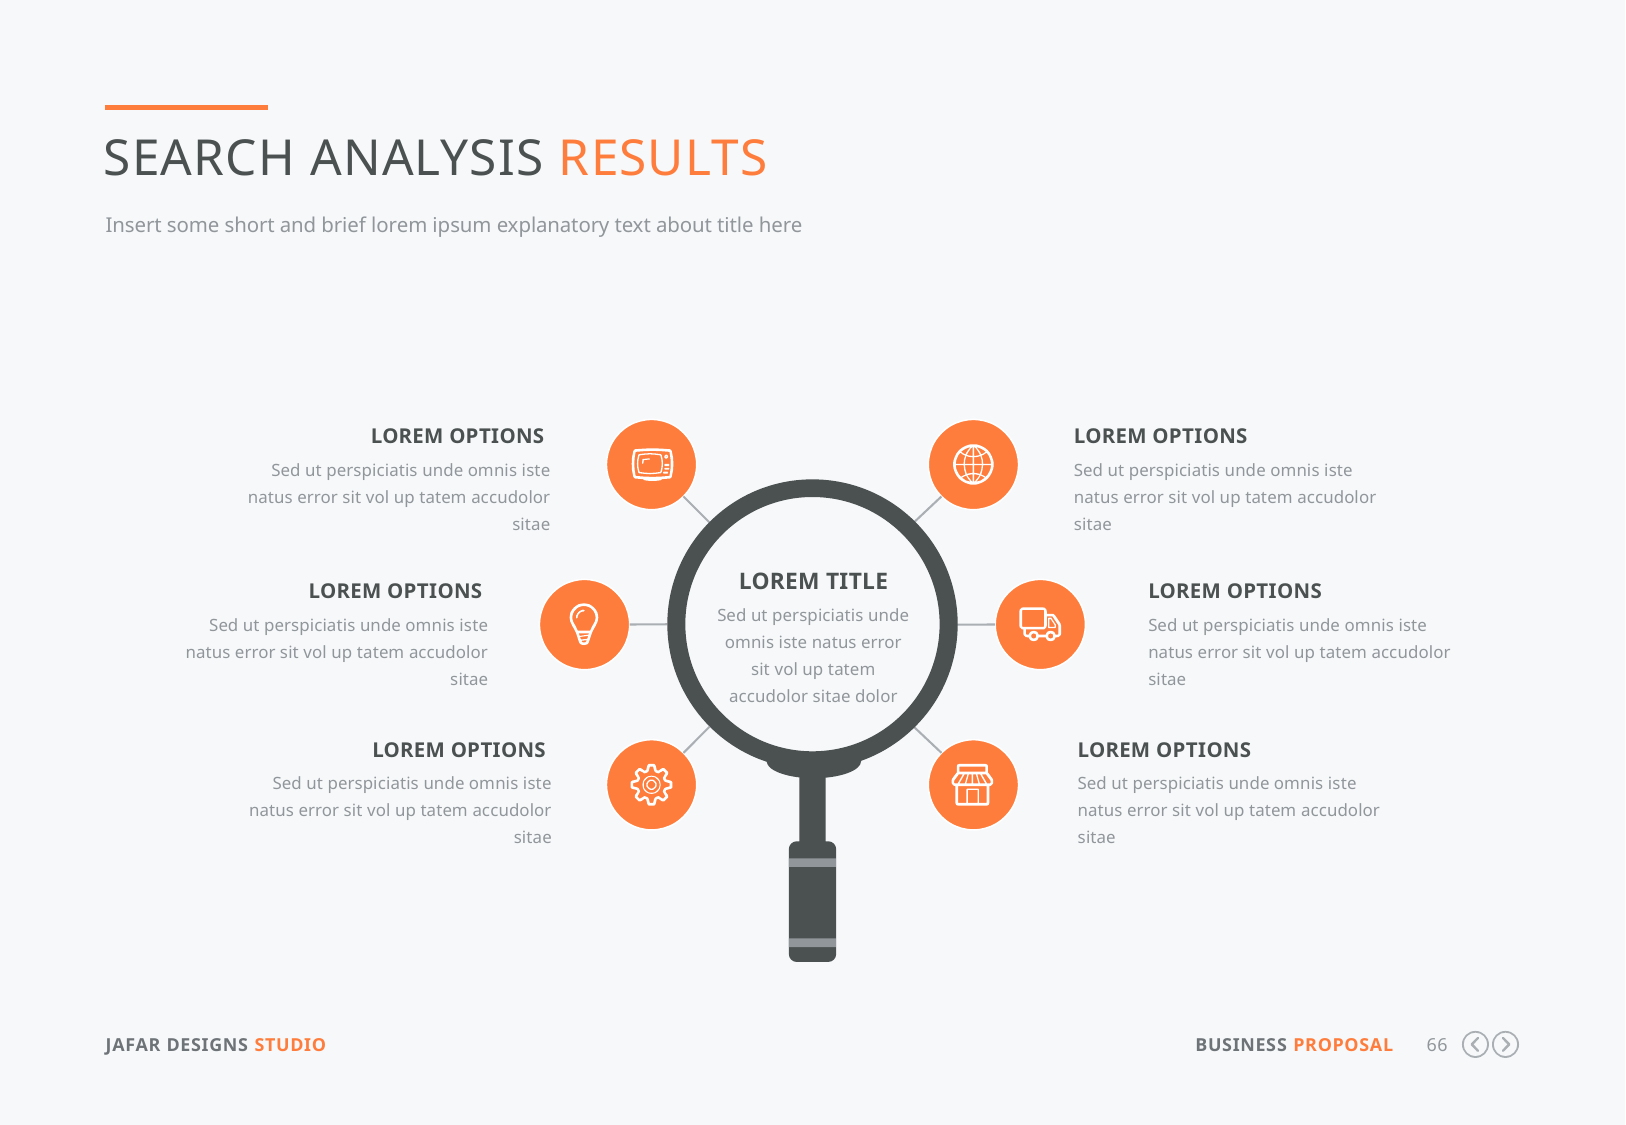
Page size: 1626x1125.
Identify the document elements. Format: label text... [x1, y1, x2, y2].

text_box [1019, 607, 1062, 642]
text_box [1077, 736, 1395, 821]
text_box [171, 578, 489, 663]
text_box [958, 738, 1020, 831]
text_box [605, 738, 667, 831]
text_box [233, 423, 551, 508]
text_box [667, 479, 958, 962]
text_box [958, 763, 994, 806]
list Search analysis results [103, 125, 1518, 187]
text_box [1074, 423, 1392, 508]
text_box [538, 578, 631, 671]
text_box [994, 578, 1087, 671]
text_box [605, 418, 698, 511]
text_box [1148, 578, 1466, 663]
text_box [630, 763, 667, 806]
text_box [631, 448, 674, 481]
list Insert some short and brief lorem ipsum explanatory text about title here [105, 209, 1519, 241]
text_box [234, 736, 552, 821]
text_box [953, 444, 994, 485]
text_box [927, 418, 1020, 511]
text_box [569, 603, 599, 646]
